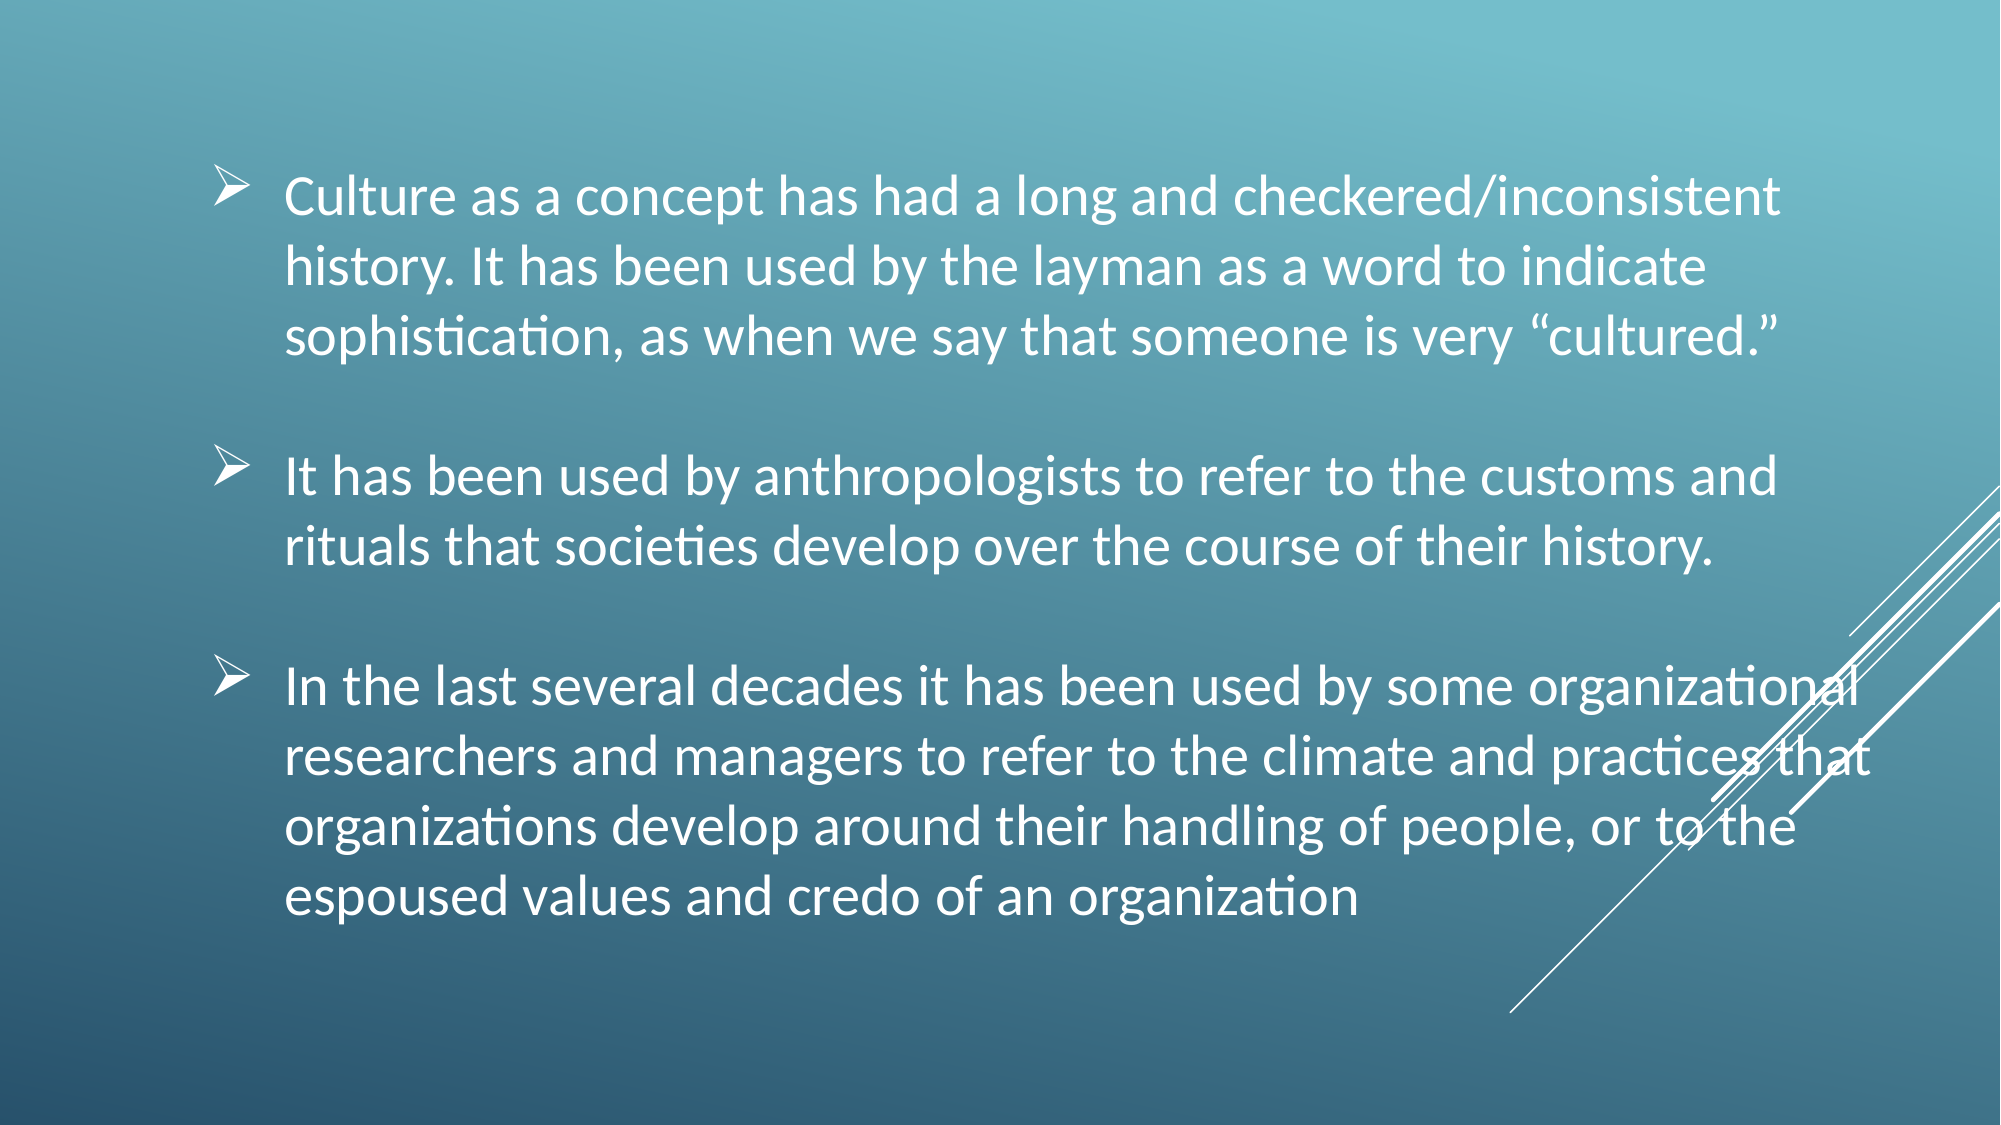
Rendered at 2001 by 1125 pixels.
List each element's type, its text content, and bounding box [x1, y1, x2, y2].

text_box Culture as a concept has had a long and checkered/inconsistent history. It has been used by the layman as a word to indicate sophistication, as when we say that someone is very “cultured.” It has been used by anthropologists to refer to the customs and rituals that societies develop over the course of their history. In the last several decades it has been used by some organizational researchers and managers to refer to the climate and practices that organizations develop around their handling of people, or to the espoused values and credo of an organization [194, 149, 1922, 935]
